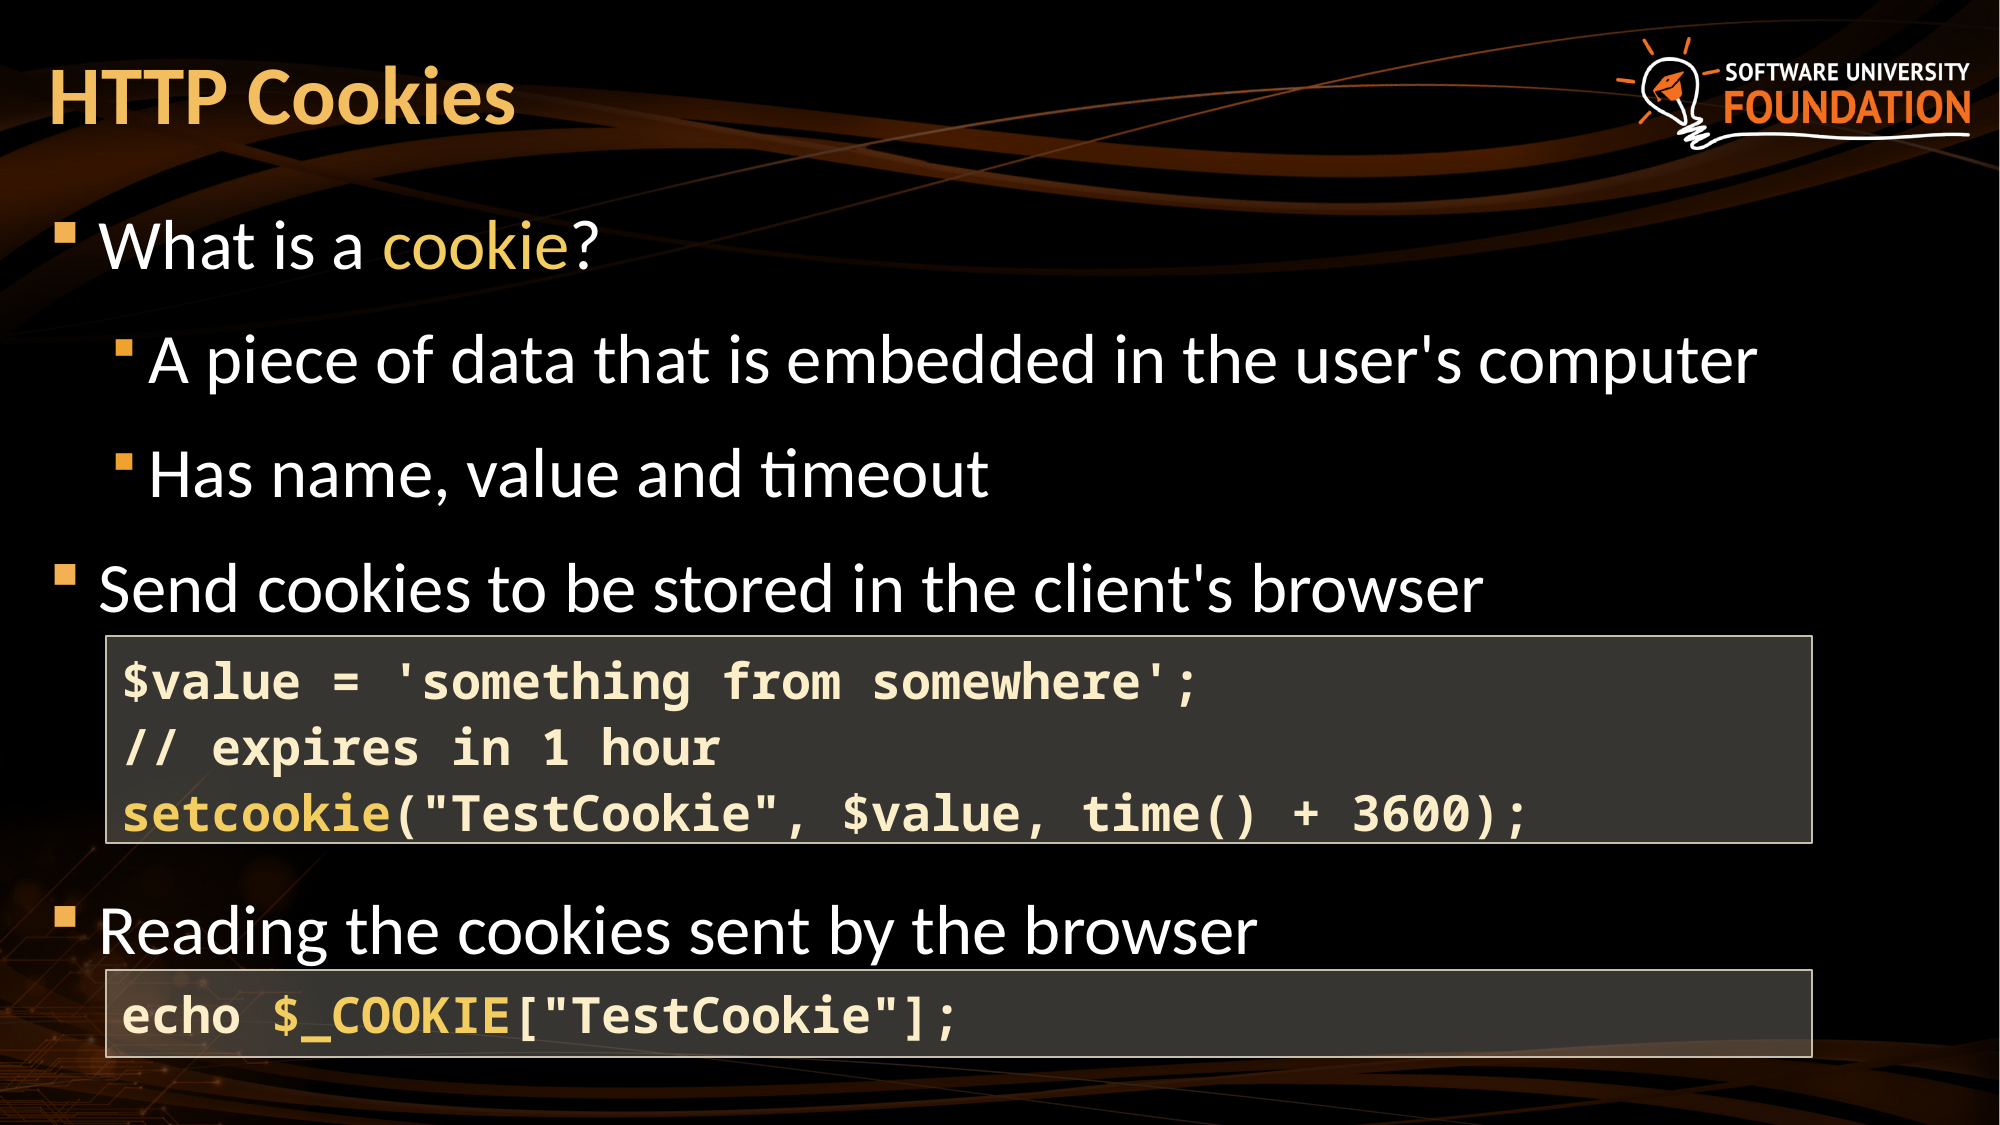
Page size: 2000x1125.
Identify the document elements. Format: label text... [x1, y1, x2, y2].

text_box $value = 'something from somewhere'; // expires in 1 hour setcookie("TestCookie", $value, time() + 3600); [106, 636, 1812, 843]
picture [0, 0, 2000, 1125]
text_box echo $_COOKIE["TestCookie"]; [106, 969, 1812, 1058]
title HTTP Cookies [30, 6, 1602, 189]
list What is a cookie? A piece of data that is embedded in the user's computer Has name, value and timeout Send cookies to be stored in the client's browser Reading the cookies sent by the browser [31, 188, 1968, 1103]
